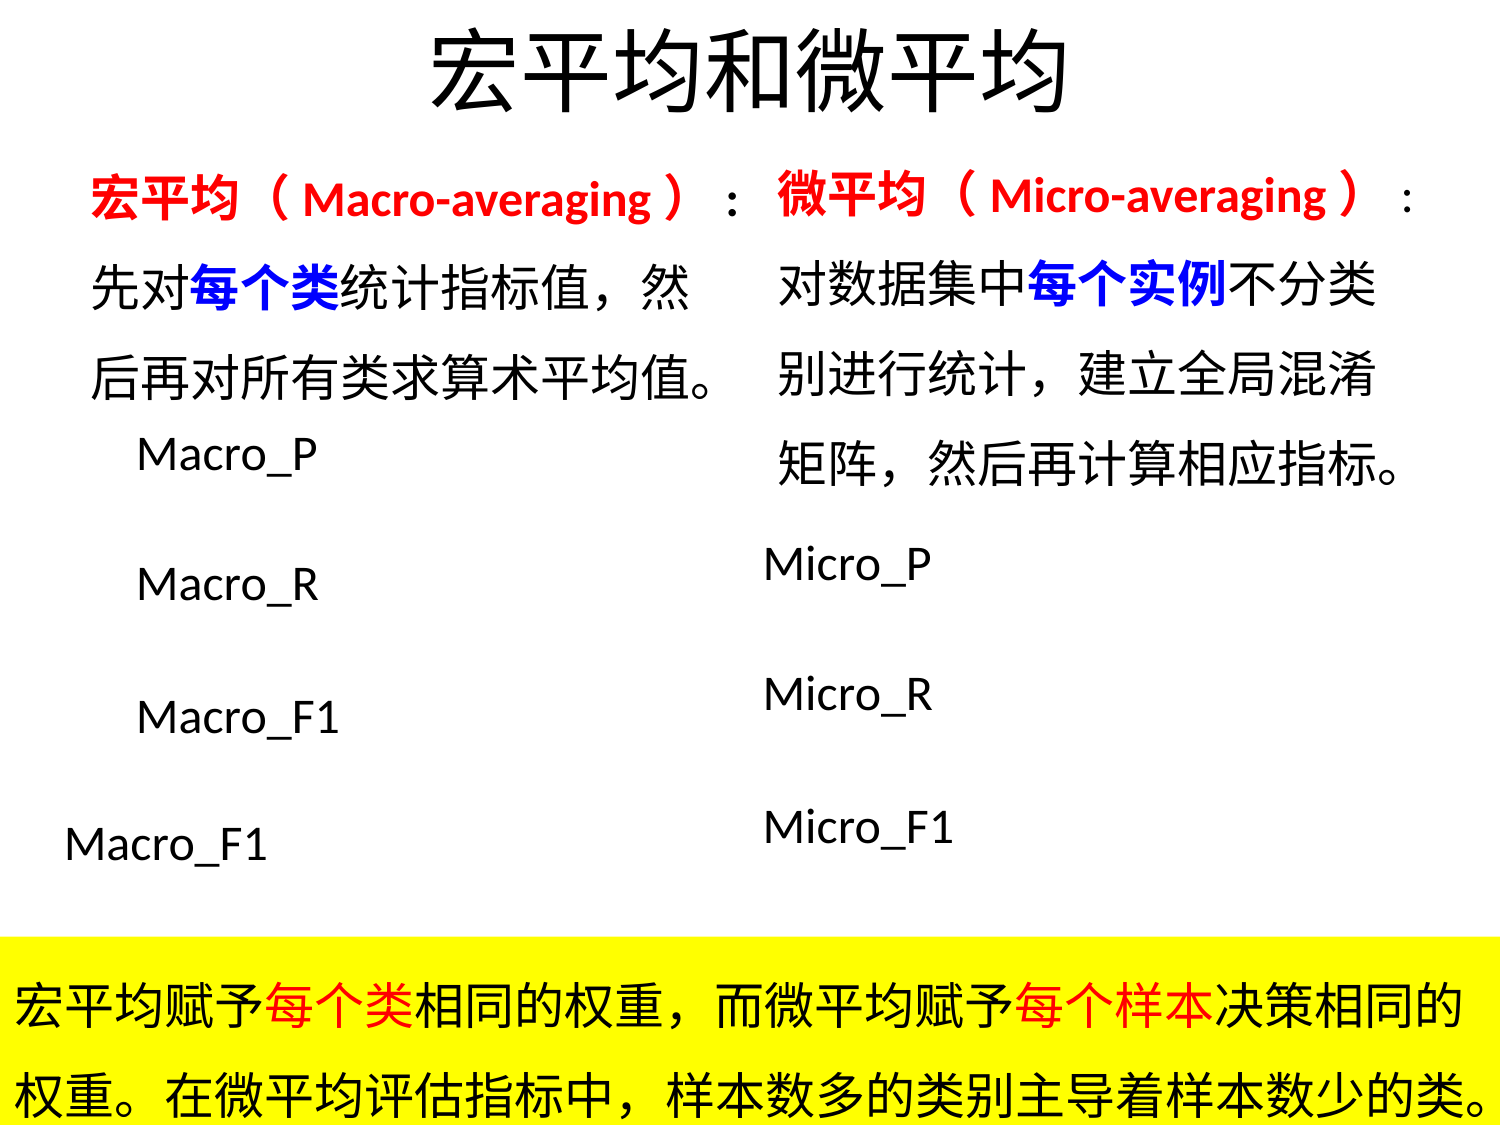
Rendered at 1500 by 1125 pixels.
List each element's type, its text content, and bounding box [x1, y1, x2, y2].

title 宏平均和微平均 [75, 4, 1425, 134]
list 宏平均（Macro-averaging）:先对每个类统计指标值，然后再对所有类求算术平均值。 [75, 129, 738, 415]
text_box 宏平均赋予每个类相同的权重，而微平均赋予每个样本决策相同的权重。在微平均评估指标中，样本数多的类别主导着样本数少的类。 [0, 936, 1500, 1125]
list 微平均（Micro-averaging）:对数据集中每个实例不分类别进行统计，建立全局混淆矩阵，然后再计算相应指标。 [762, 125, 1412, 498]
